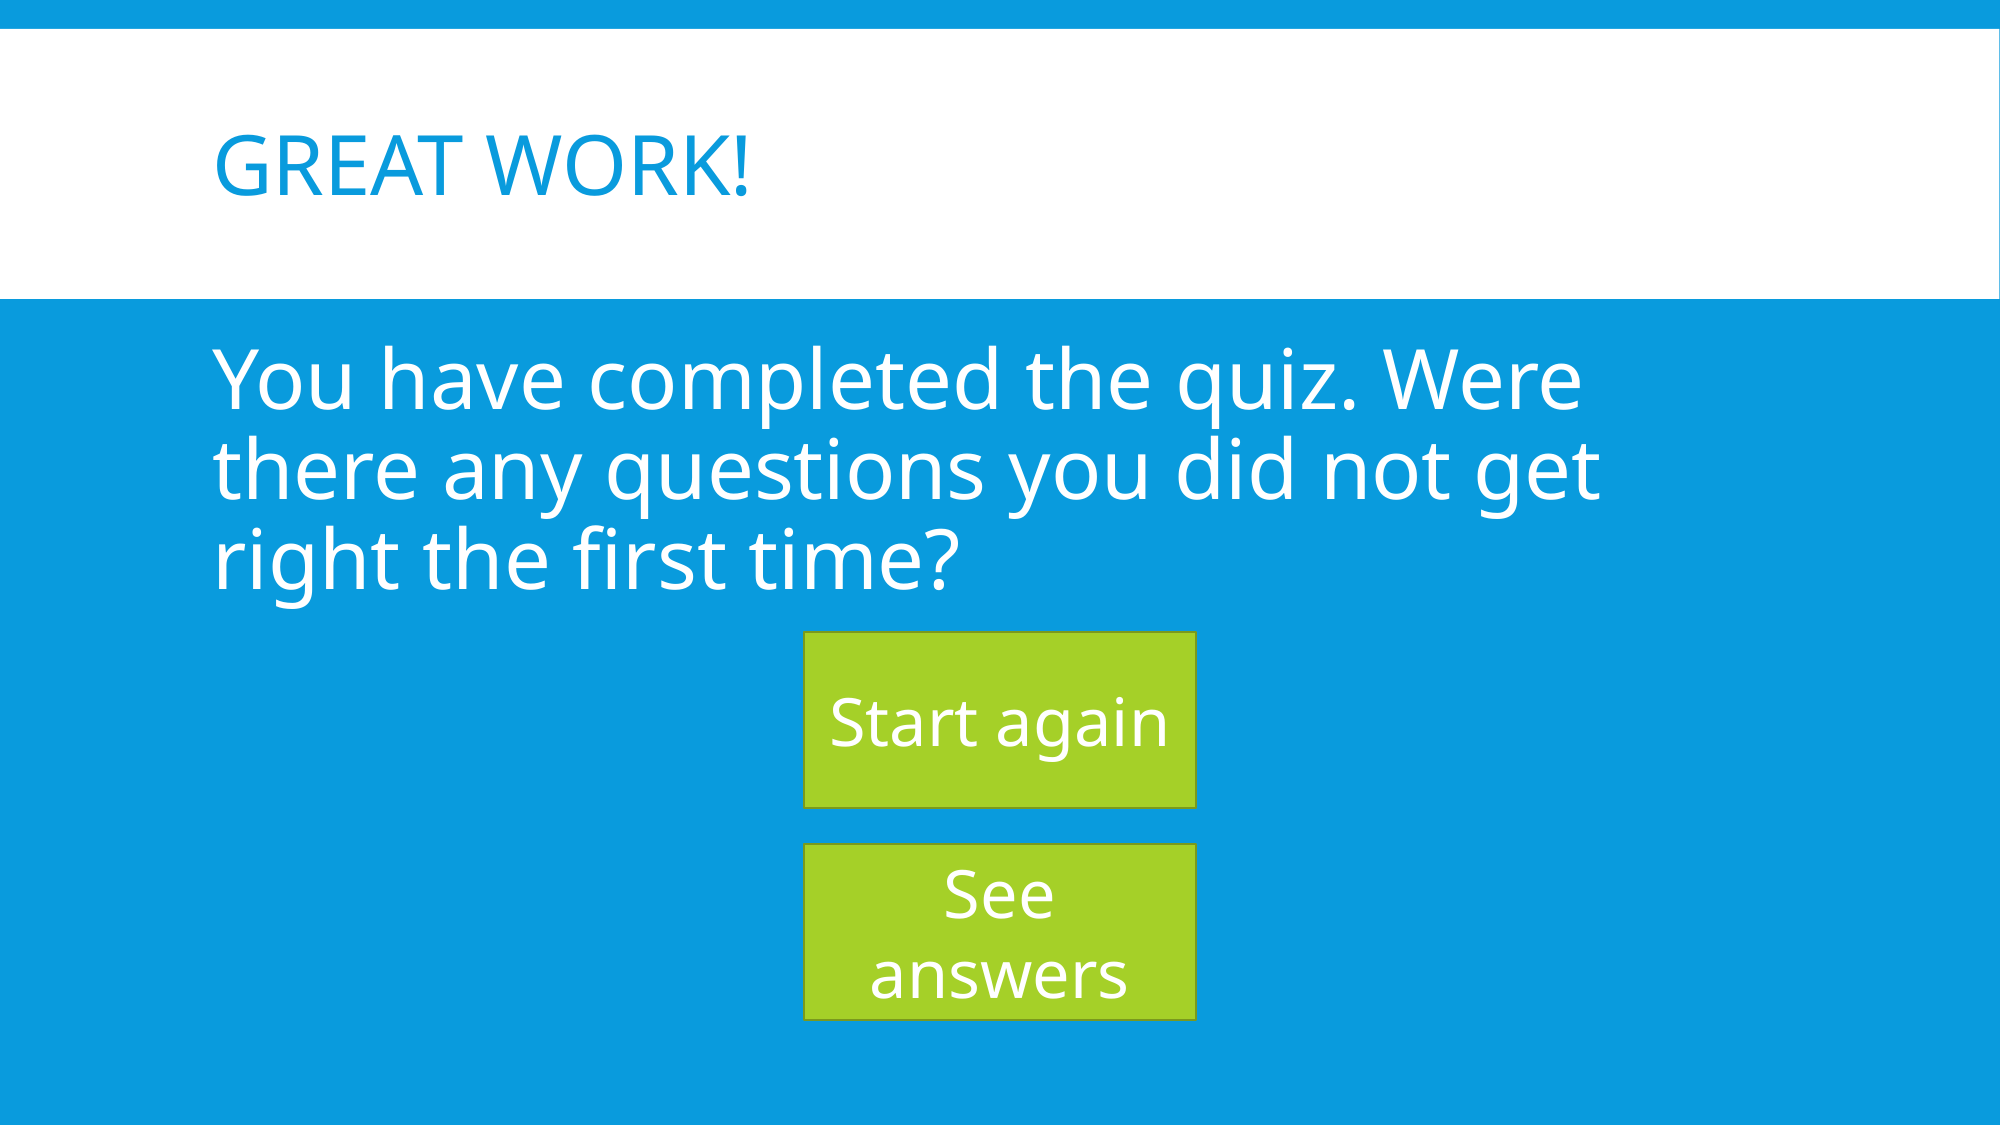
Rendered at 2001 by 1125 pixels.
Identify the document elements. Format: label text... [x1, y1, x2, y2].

text_box See answers [803, 843, 1197, 1021]
text_box Start again [803, 631, 1197, 809]
title Great work! [197, 46, 1803, 295]
list You have completed the quiz. Were there any questions you did not get right the first time? [197, 329, 1803, 1020]
